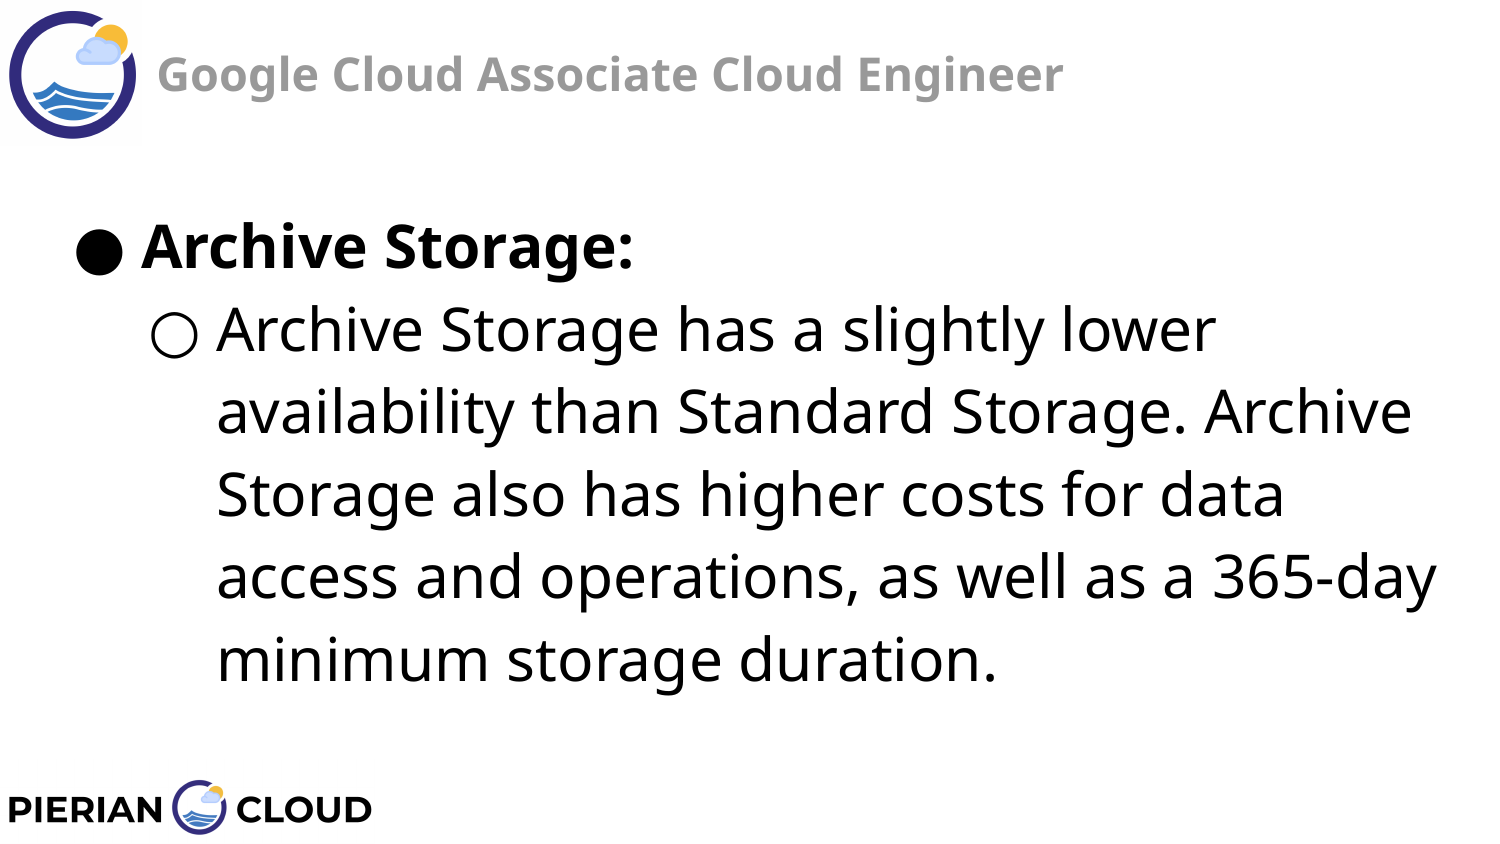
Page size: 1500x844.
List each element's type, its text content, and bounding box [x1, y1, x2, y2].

picture [0, 0, 142, 146]
subtitle Archive Storage: Archive Storage has a slightly lower availability than Standard Storage. Archive Storage also has higher costs for data access and operations, as well as a 365-day minimum storage duration. [51, 189, 1476, 779]
title Google Cloud Associate Cloud Engineer [146, 25, 1420, 120]
picture [0, 758, 375, 844]
